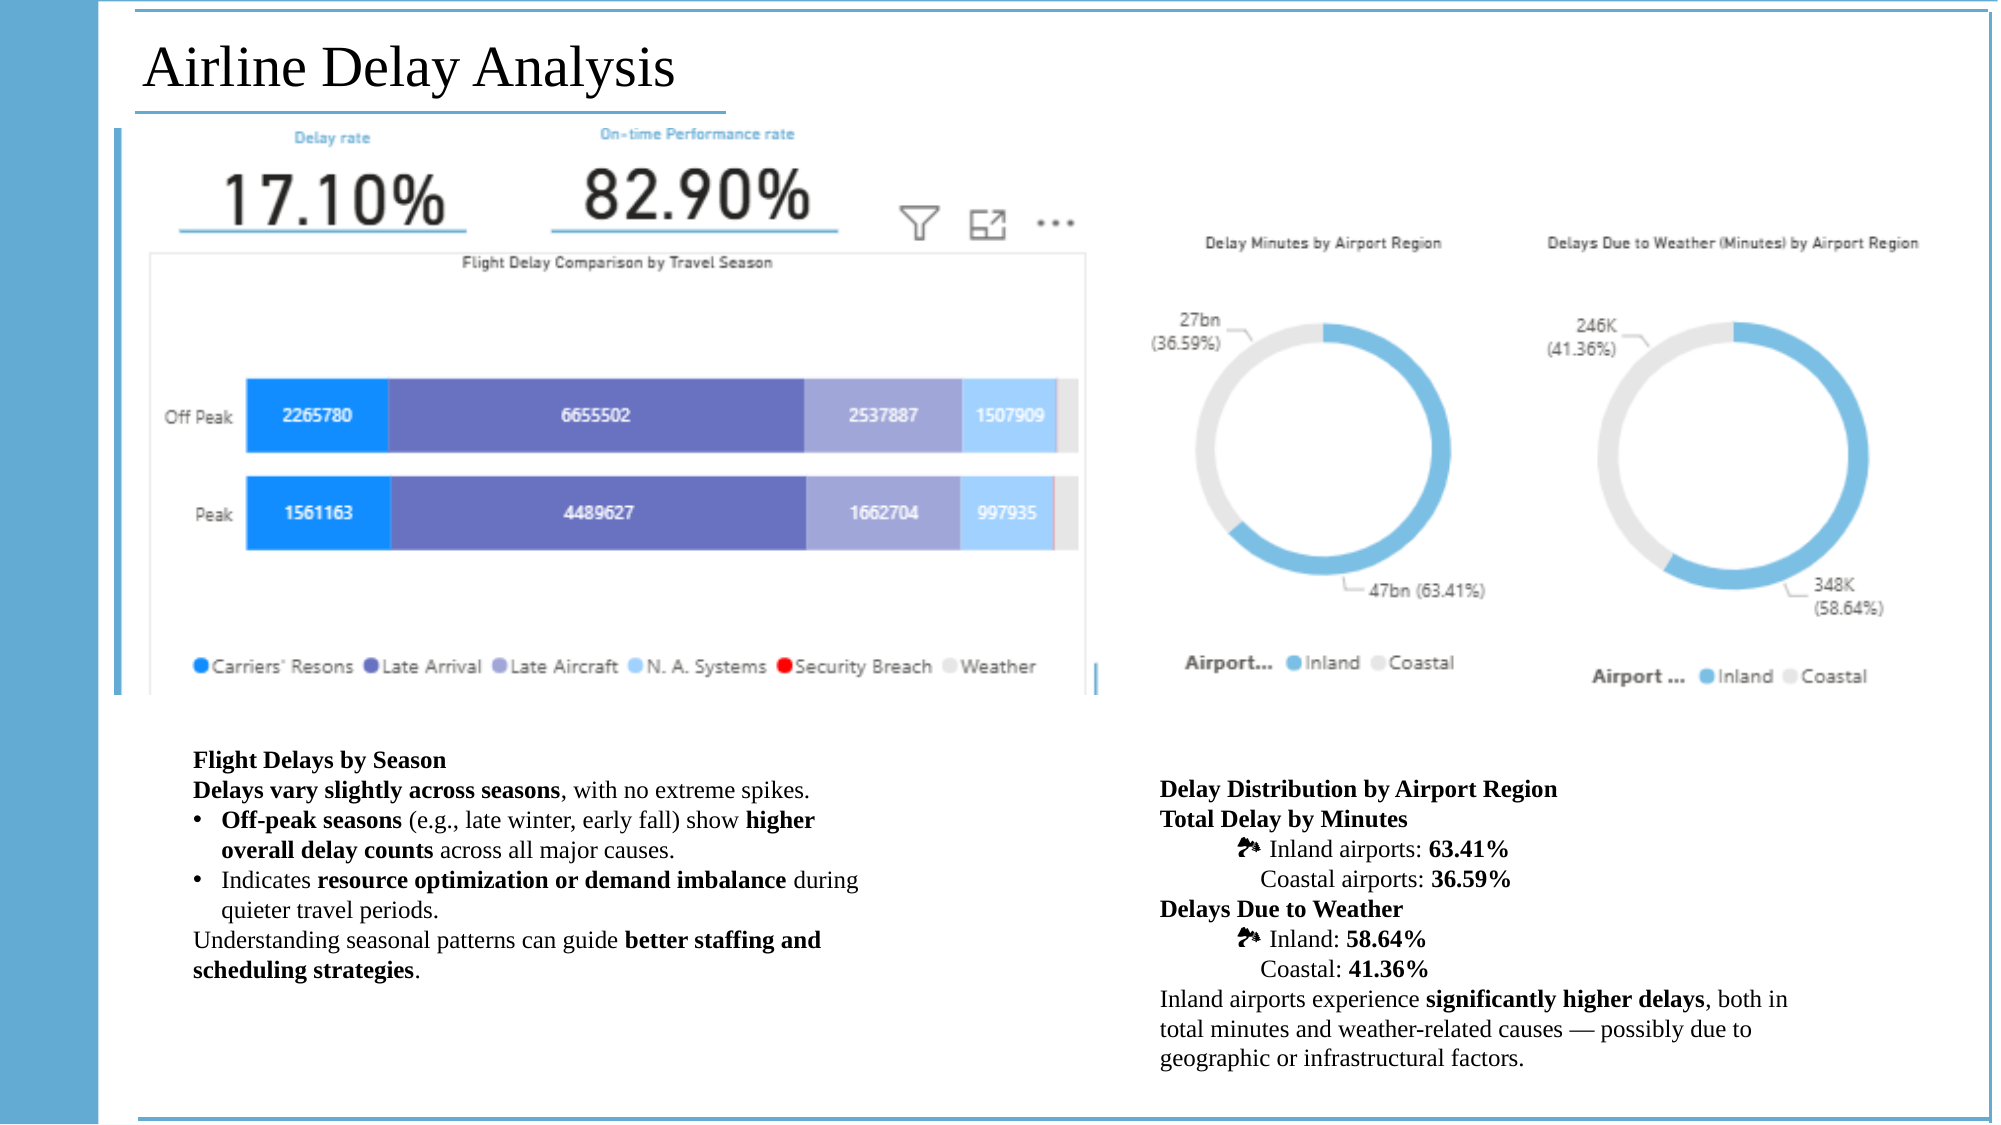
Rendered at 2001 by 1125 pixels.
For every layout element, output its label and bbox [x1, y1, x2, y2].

text_box [0, 0, 2000, 1125]
picture [113, 127, 1968, 696]
